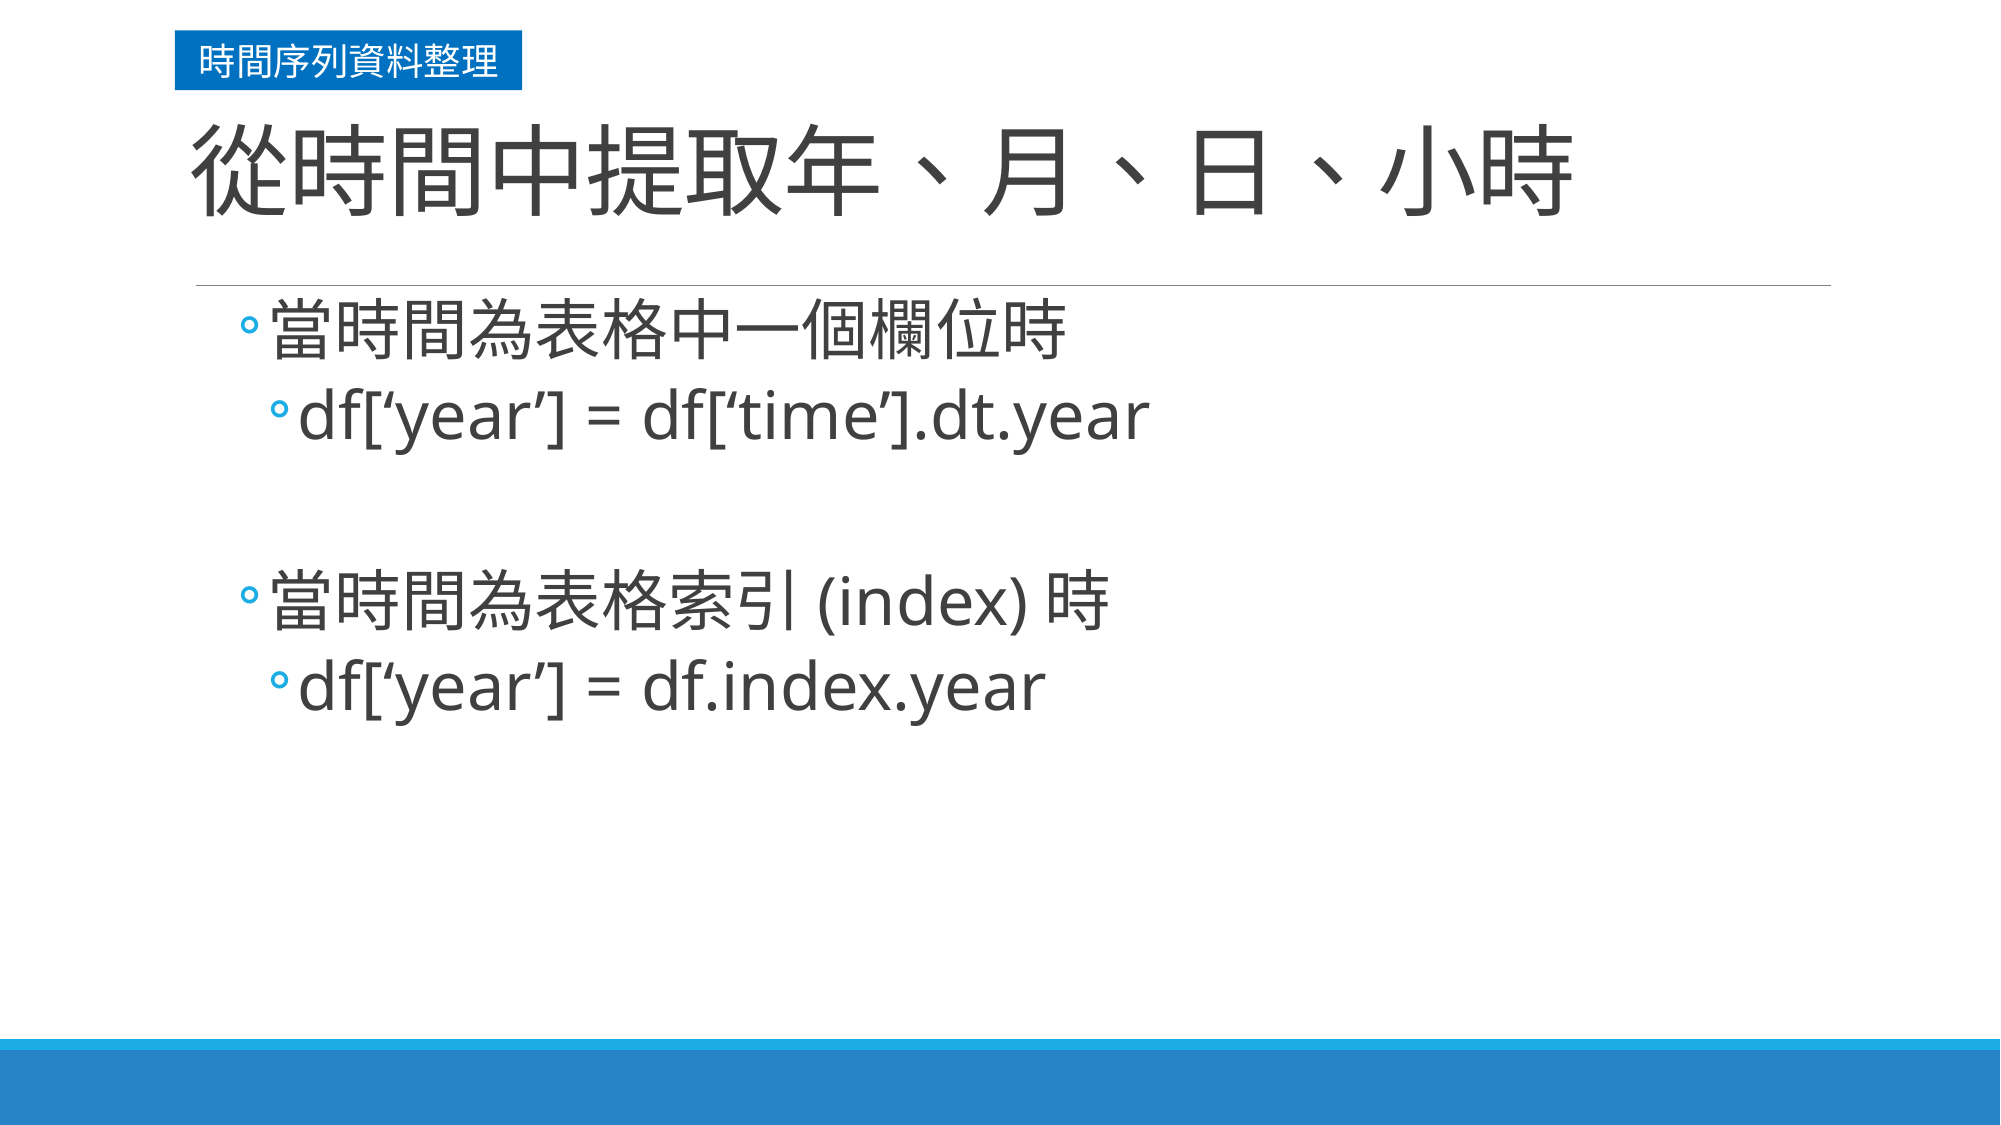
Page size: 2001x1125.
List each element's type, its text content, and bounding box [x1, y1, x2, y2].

text_box 時間序列資料整理 [174, 30, 523, 91]
list 當時間為表格中一個欄位時 df[‘year’] = df[‘time’].dt.year 當時間為表格索引(index)時 df[‘year’] = df.index.year [174, 289, 1863, 1103]
title 從時間中提取年、月、日、小時 [174, 88, 1825, 237]
